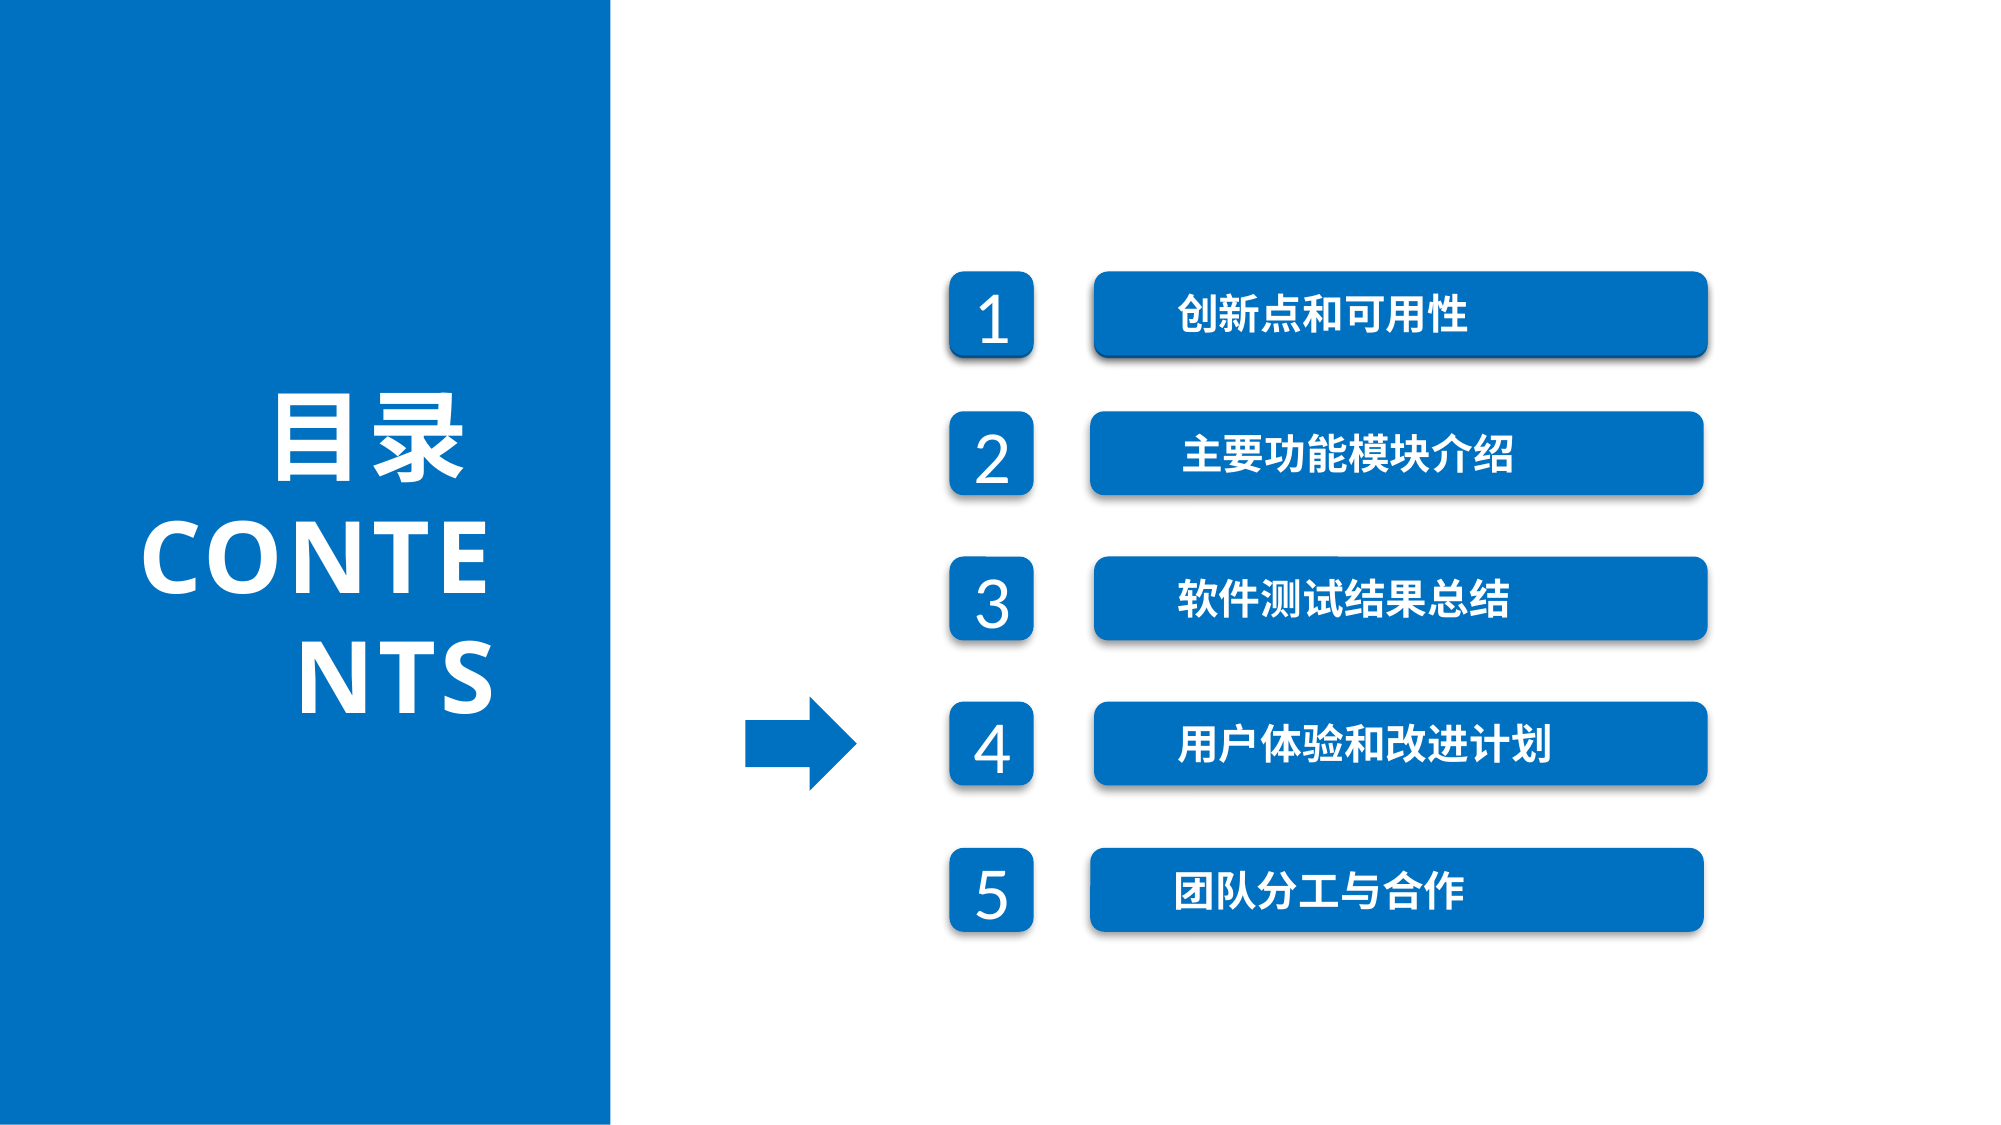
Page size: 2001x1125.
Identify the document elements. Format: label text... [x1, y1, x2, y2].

text_box 5 [947, 845, 1036, 934]
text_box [1089, 411, 1704, 496]
text_box 4 [947, 699, 1036, 788]
text_box 2 [947, 409, 1036, 498]
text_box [1090, 847, 1705, 932]
text_box [743, 694, 859, 793]
text_box 目录 CONTENTS [55, 364, 516, 744]
text_box [0, 0, 612, 1125]
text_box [1093, 556, 1708, 641]
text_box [1093, 701, 1708, 786]
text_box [1093, 271, 1708, 356]
text_box 3 [947, 554, 1036, 643]
text_box 1 [947, 269, 1036, 358]
